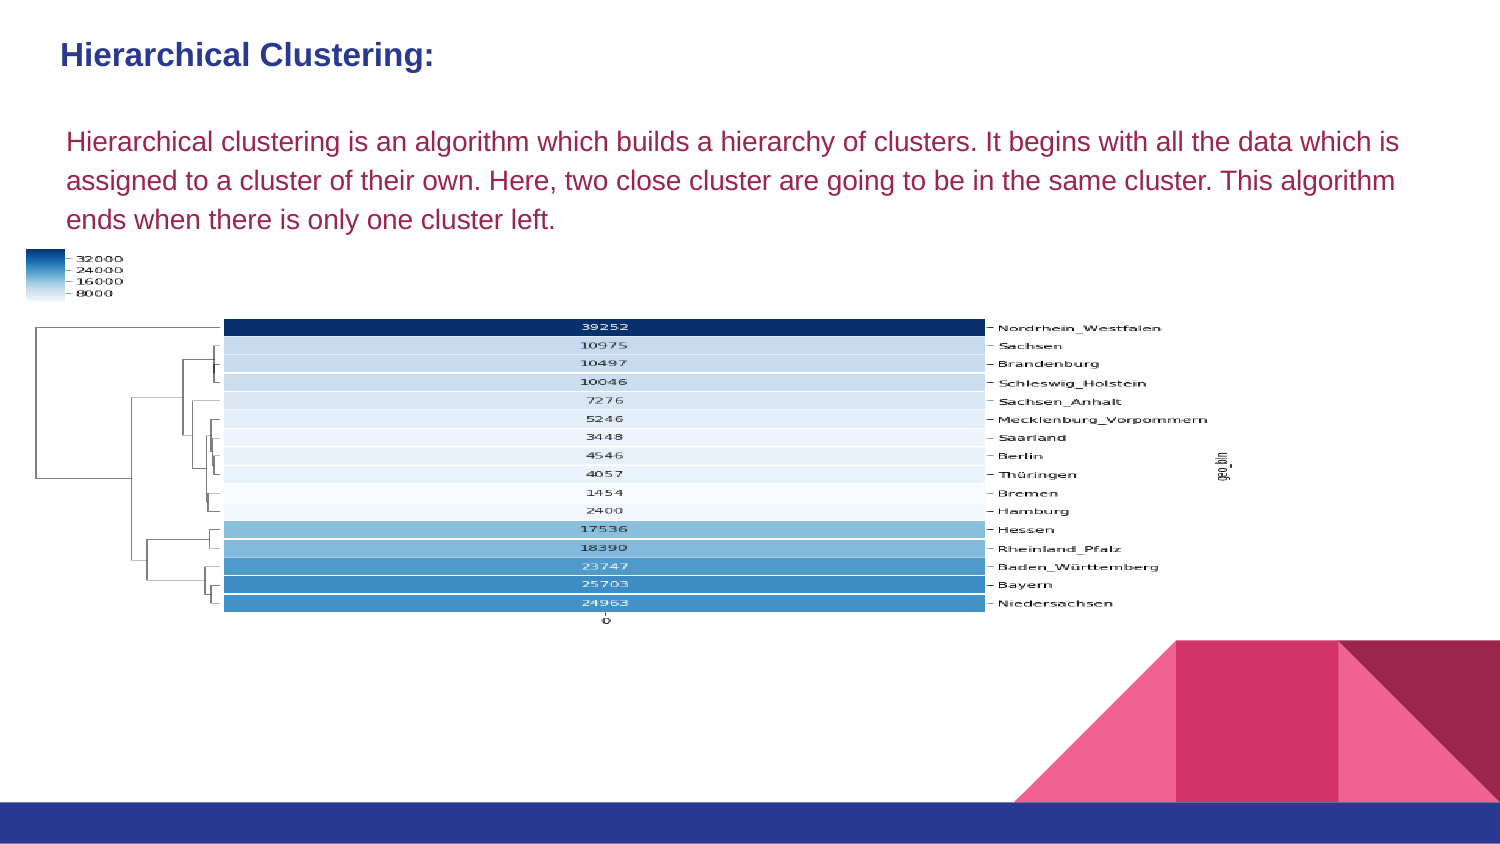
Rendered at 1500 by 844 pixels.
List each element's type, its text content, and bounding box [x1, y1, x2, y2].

list Hierarchical clustering is an algorithm which builds a hierarchy of clusters. It begins with all the data which is assigned to a cluster of their own. Here, two close cluster are going to be in the same cluster. This algorithm ends when there is only one cluster left. [51, 103, 1449, 750]
title Hierarchical Clustering: [45, 12, 1443, 92]
picture [9, 241, 1317, 630]
